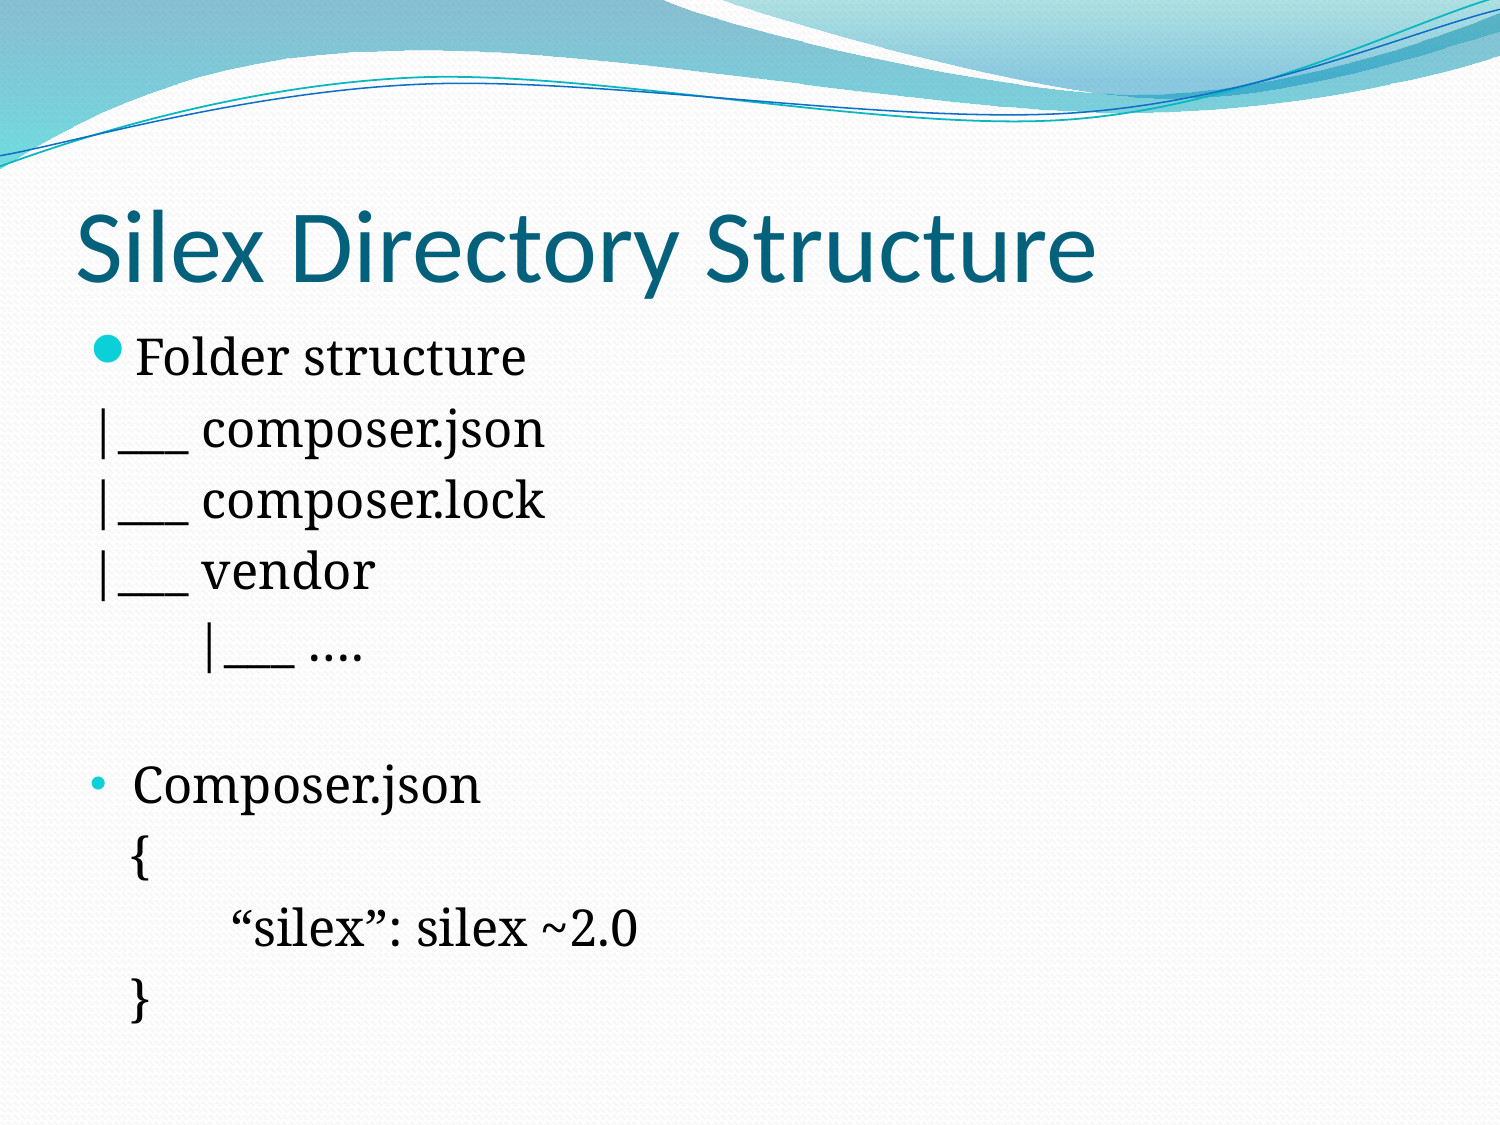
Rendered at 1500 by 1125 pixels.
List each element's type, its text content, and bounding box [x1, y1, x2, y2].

list Folder structure |___ composer.json |___ composer.lock |___ vendor |___ …. Composer.json { “silex”: silex ~2.0 } [75, 317, 1425, 1038]
title Silex Directory Structure [75, 115, 1425, 303]
